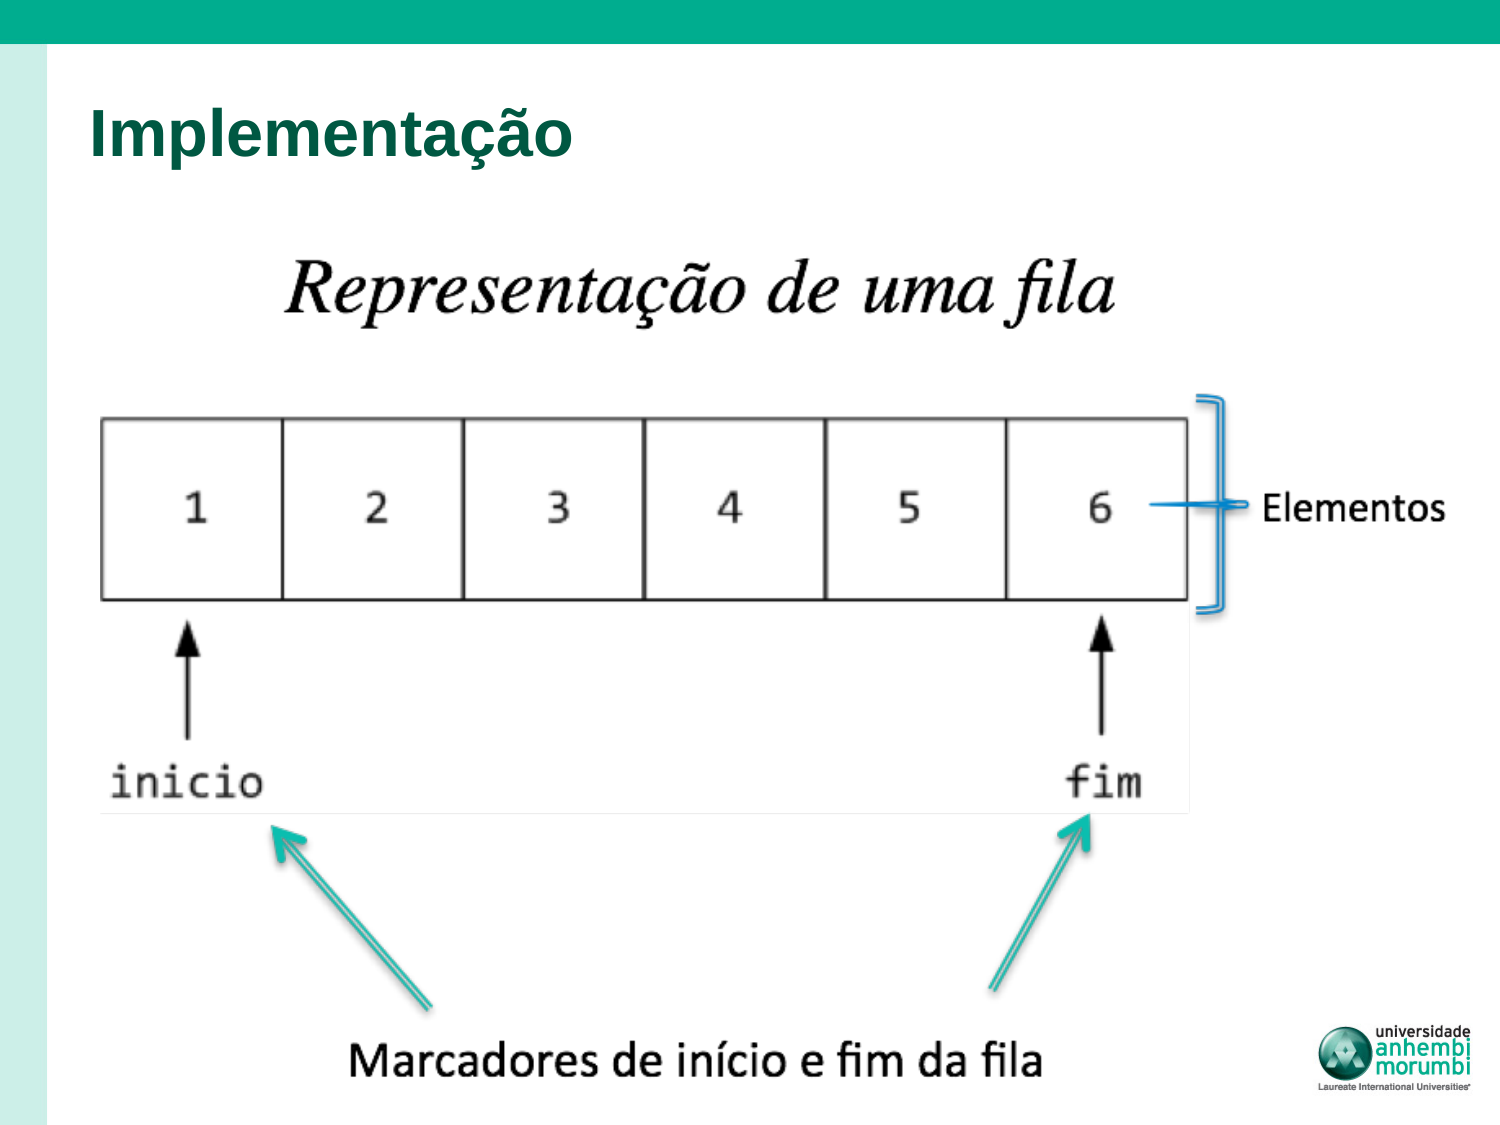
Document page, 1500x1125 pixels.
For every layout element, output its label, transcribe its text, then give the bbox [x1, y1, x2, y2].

title Implementação [75, 82, 1425, 233]
picture [0, 0, 1500, 1125]
